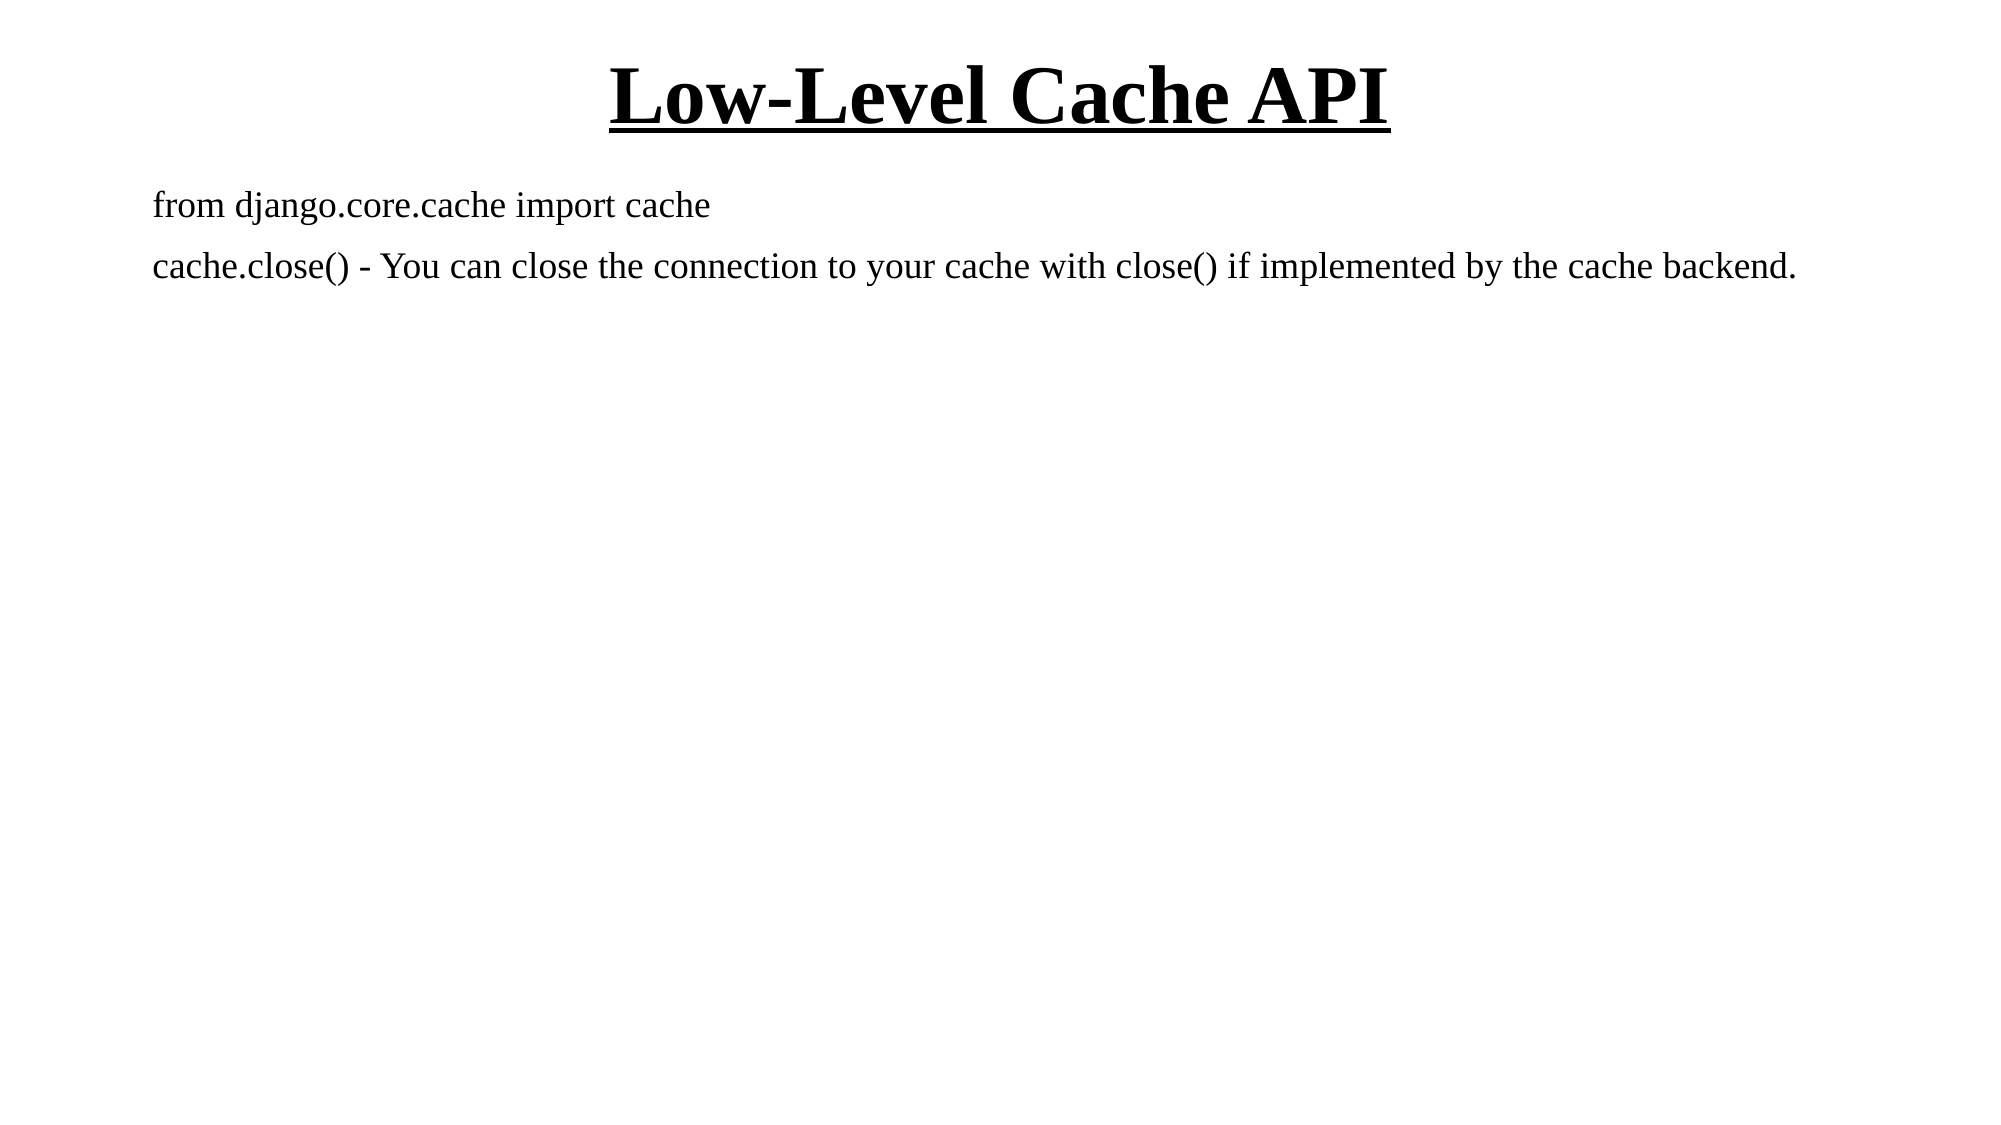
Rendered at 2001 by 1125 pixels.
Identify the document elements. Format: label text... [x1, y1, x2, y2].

title Low-Level Cache API [137, 19, 1863, 174]
list from django.core.cache import cache cache.close() - You can close the connection to your cache with close() if implemented by the cache backend. [137, 177, 1863, 1092]
